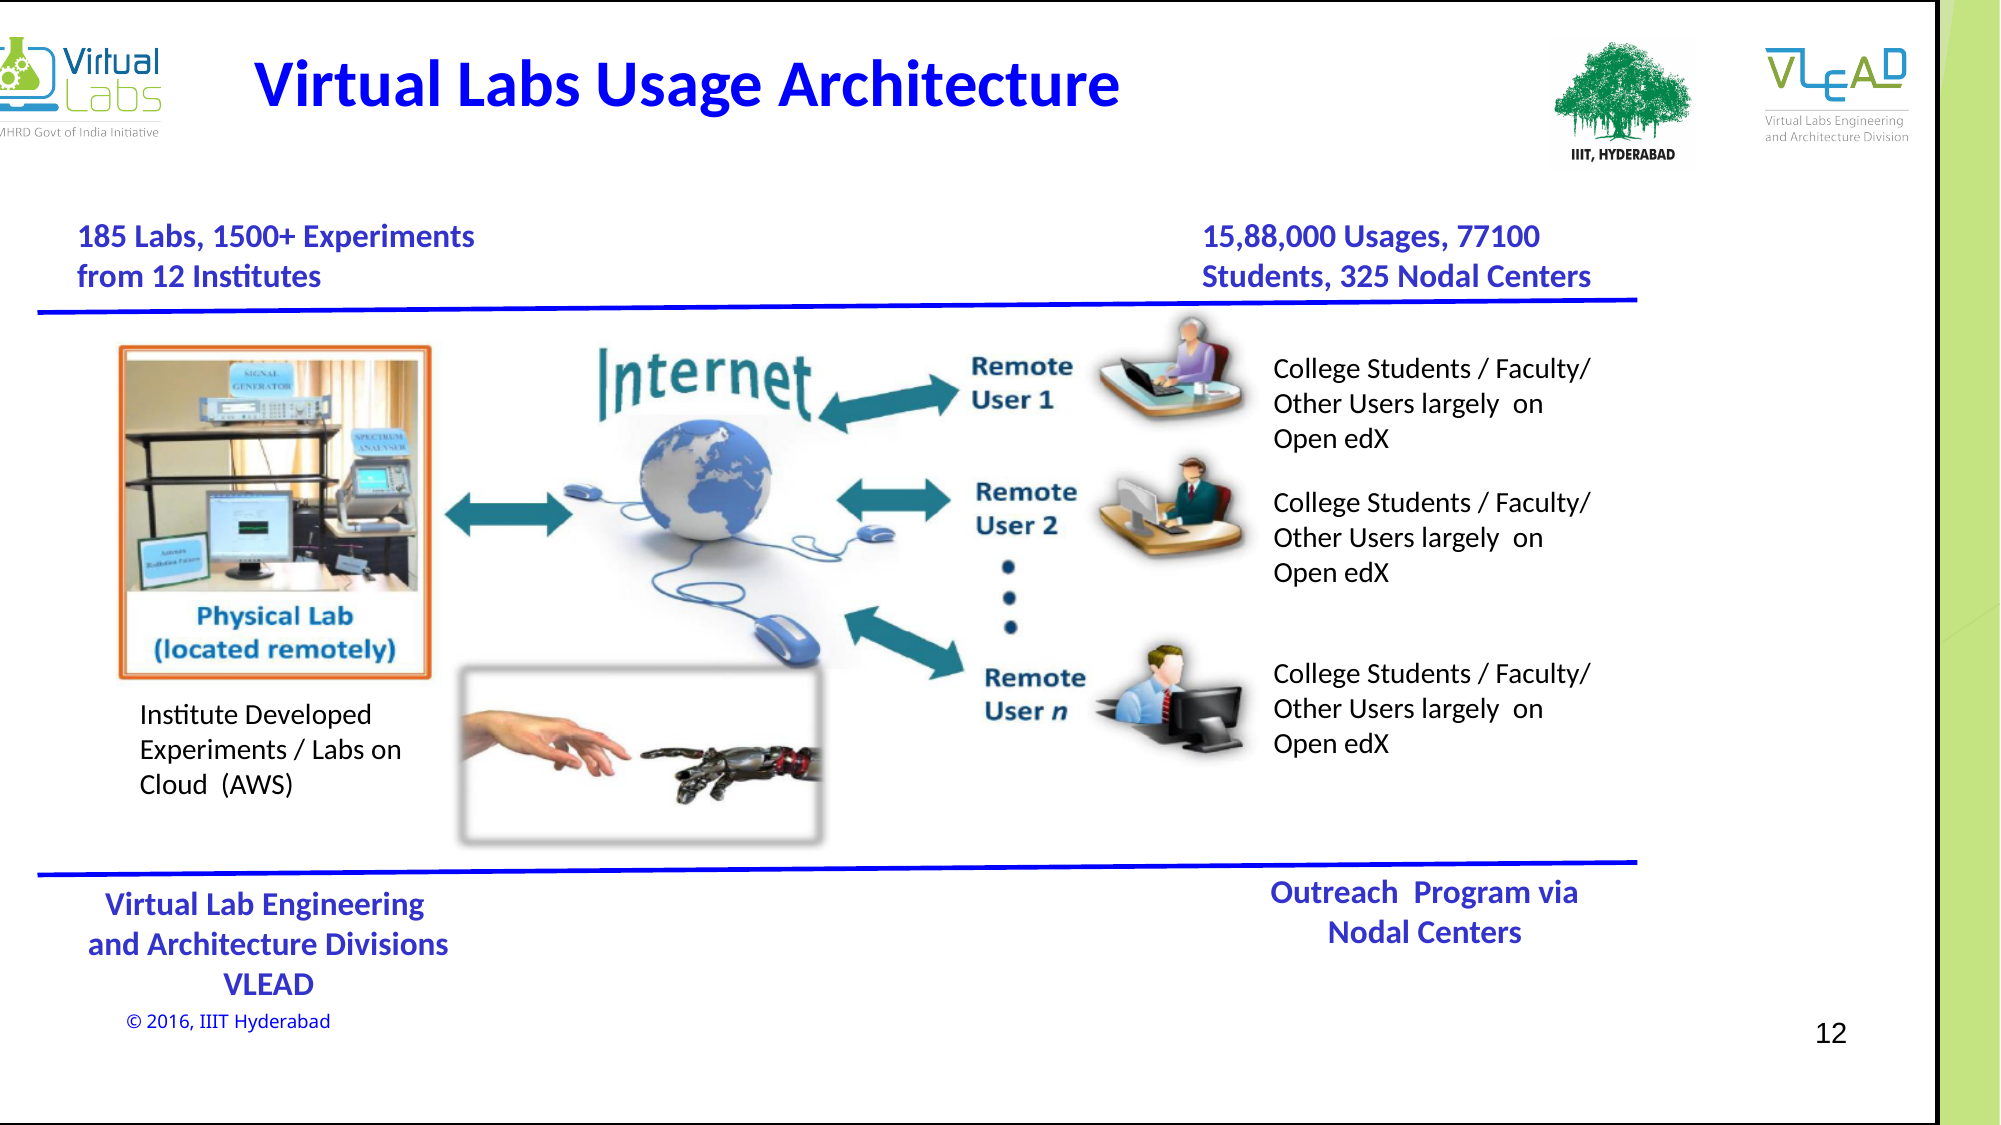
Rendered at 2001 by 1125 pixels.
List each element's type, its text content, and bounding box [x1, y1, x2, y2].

picture [1765, 48, 1909, 161]
slide_number 12 [1800, 988, 1921, 1075]
text_box Virtual Labs Usage Architecture [239, 24, 1313, 169]
picture [0, 37, 163, 141]
picture [1550, 37, 1696, 172]
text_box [37, 206, 1638, 1012]
